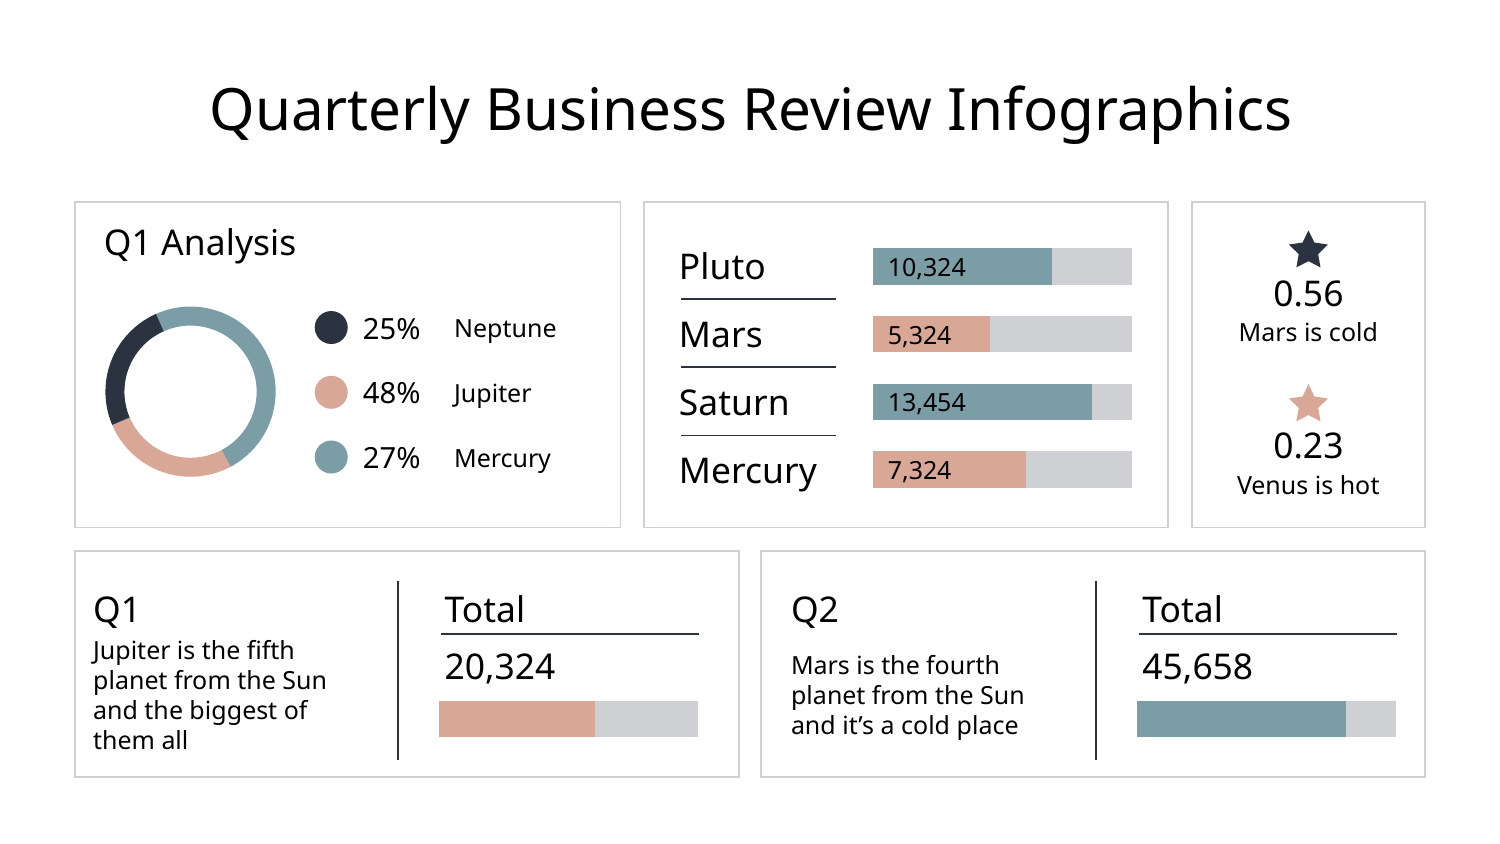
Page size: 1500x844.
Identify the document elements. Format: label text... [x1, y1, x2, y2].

text_box Total [1127, 587, 1434, 630]
text_box [1288, 230, 1328, 268]
text_box [1288, 384, 1328, 422]
text_box Mars is cold [1192, 317, 1425, 347]
text_box Mars is the fourth planet from the Sun and it’s a cold place [776, 633, 1083, 755]
text_box [314, 375, 347, 409]
text_box Jupiter is the fifth planet from the Sun and the biggest of them all [78, 633, 385, 755]
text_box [872, 248, 1133, 285]
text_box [872, 315, 1133, 353]
text_box [314, 440, 347, 474]
text_box Total [429, 587, 736, 630]
text_box Pluto [664, 243, 873, 287]
text_box [314, 310, 347, 345]
text_box Venus is hot [1192, 469, 1425, 499]
text_box Neptune [442, 310, 573, 344]
text_box 27% [347, 440, 442, 474]
text_box 45,658 [1127, 643, 1434, 687]
text_box 0.56 [1192, 270, 1425, 314]
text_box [1136, 700, 1397, 738]
text_box Quarterly Business Review Infographics [117, 67, 1385, 147]
text_box Mercury [664, 448, 873, 491]
text_box Mercury [442, 440, 573, 474]
text_box 48% [347, 375, 442, 409]
text_box 25% [347, 310, 442, 344]
text_box Saturn [664, 380, 873, 423]
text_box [105, 306, 276, 478]
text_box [872, 450, 1133, 488]
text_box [872, 383, 1133, 421]
text_box Q1 [78, 587, 385, 630]
text_box 20,324 [429, 643, 736, 687]
text_box 0.23 [1192, 423, 1425, 466]
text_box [438, 700, 699, 738]
text_box Jupiter [442, 375, 573, 409]
text_box Mars [664, 311, 873, 355]
text_box Q2 [776, 587, 1083, 630]
text_box Q1 Analysis [89, 219, 496, 263]
